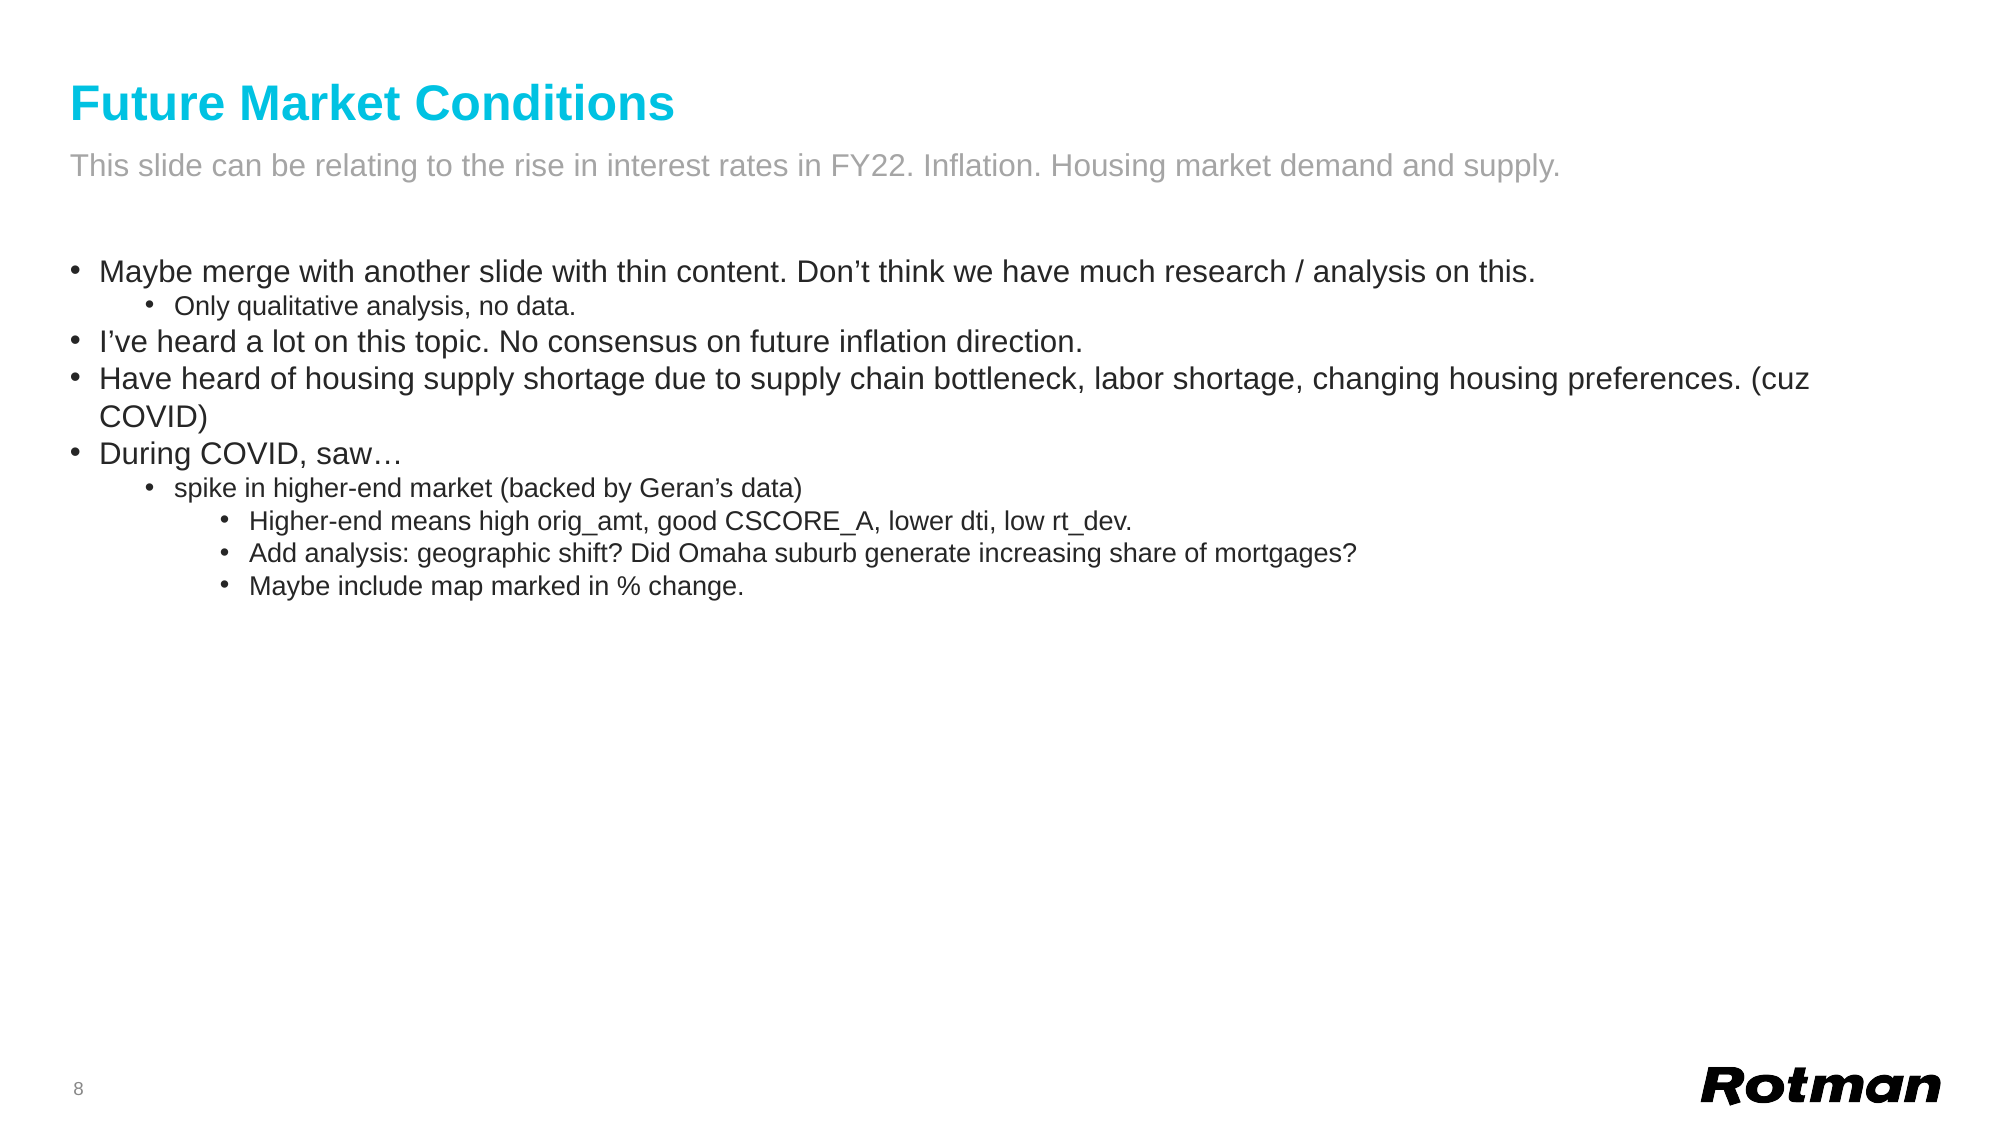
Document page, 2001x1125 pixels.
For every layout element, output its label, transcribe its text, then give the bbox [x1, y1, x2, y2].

slide_number 8 [39, 1070, 118, 1106]
list Maybe merge with another slide with thin content. Don’t think we have much research / analysis on this. Only qualitative analysis, no data. I’ve heard a lot on this topic. No consensus on future inflation direction. Have heard of housing supply shortage due to supply chain bottleneck, labor shortage, changing housing preferences. (cuz COVID) During COVID, saw… spike in higher-end market (backed by Geran’s data) Higher-end means high orig_amt, good CSCORE_A, lower dti, low rt_dev. Add analysis: geographic shift? Did Omaha suburb generate increasing share of mortgages? Maybe include map marked in % change. [55, 243, 1945, 1024]
title Future Market Conditions [55, 45, 1630, 137]
subtitle This slide can be relating to the rise in interest rates in FY22. Inflation. Housing market demand and supply. [55, 137, 1630, 225]
picture [1688, 1053, 1954, 1123]
